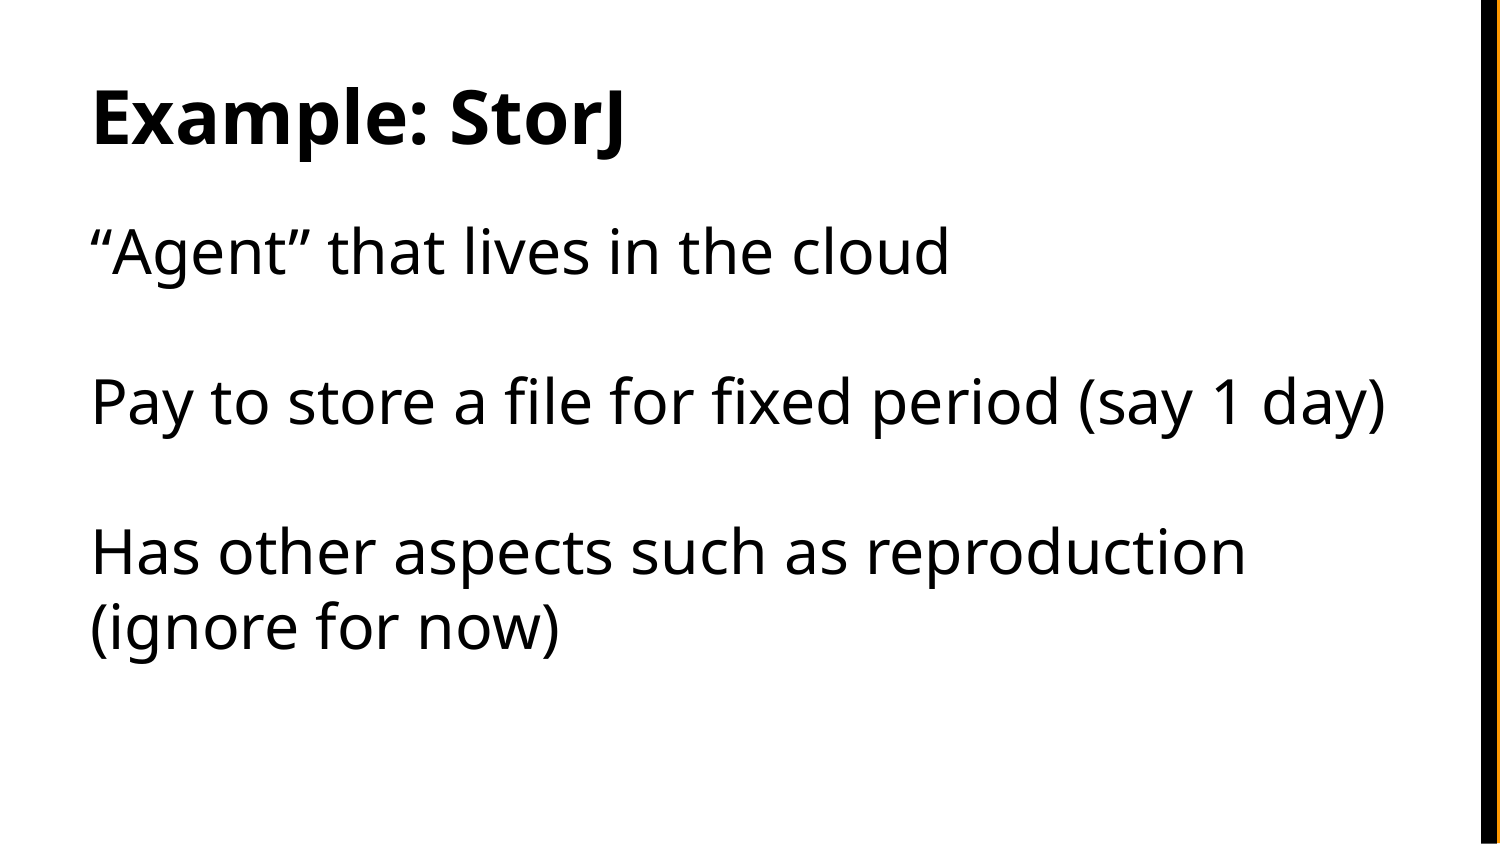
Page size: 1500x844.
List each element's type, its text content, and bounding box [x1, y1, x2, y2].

list “Agent” that lives in the cloud Pay to store a file for fixed period (say 1 day) Has other aspects such as reproduction (ignore for now) [75, 196, 1425, 808]
title Example: StorJ [75, 33, 1425, 175]
